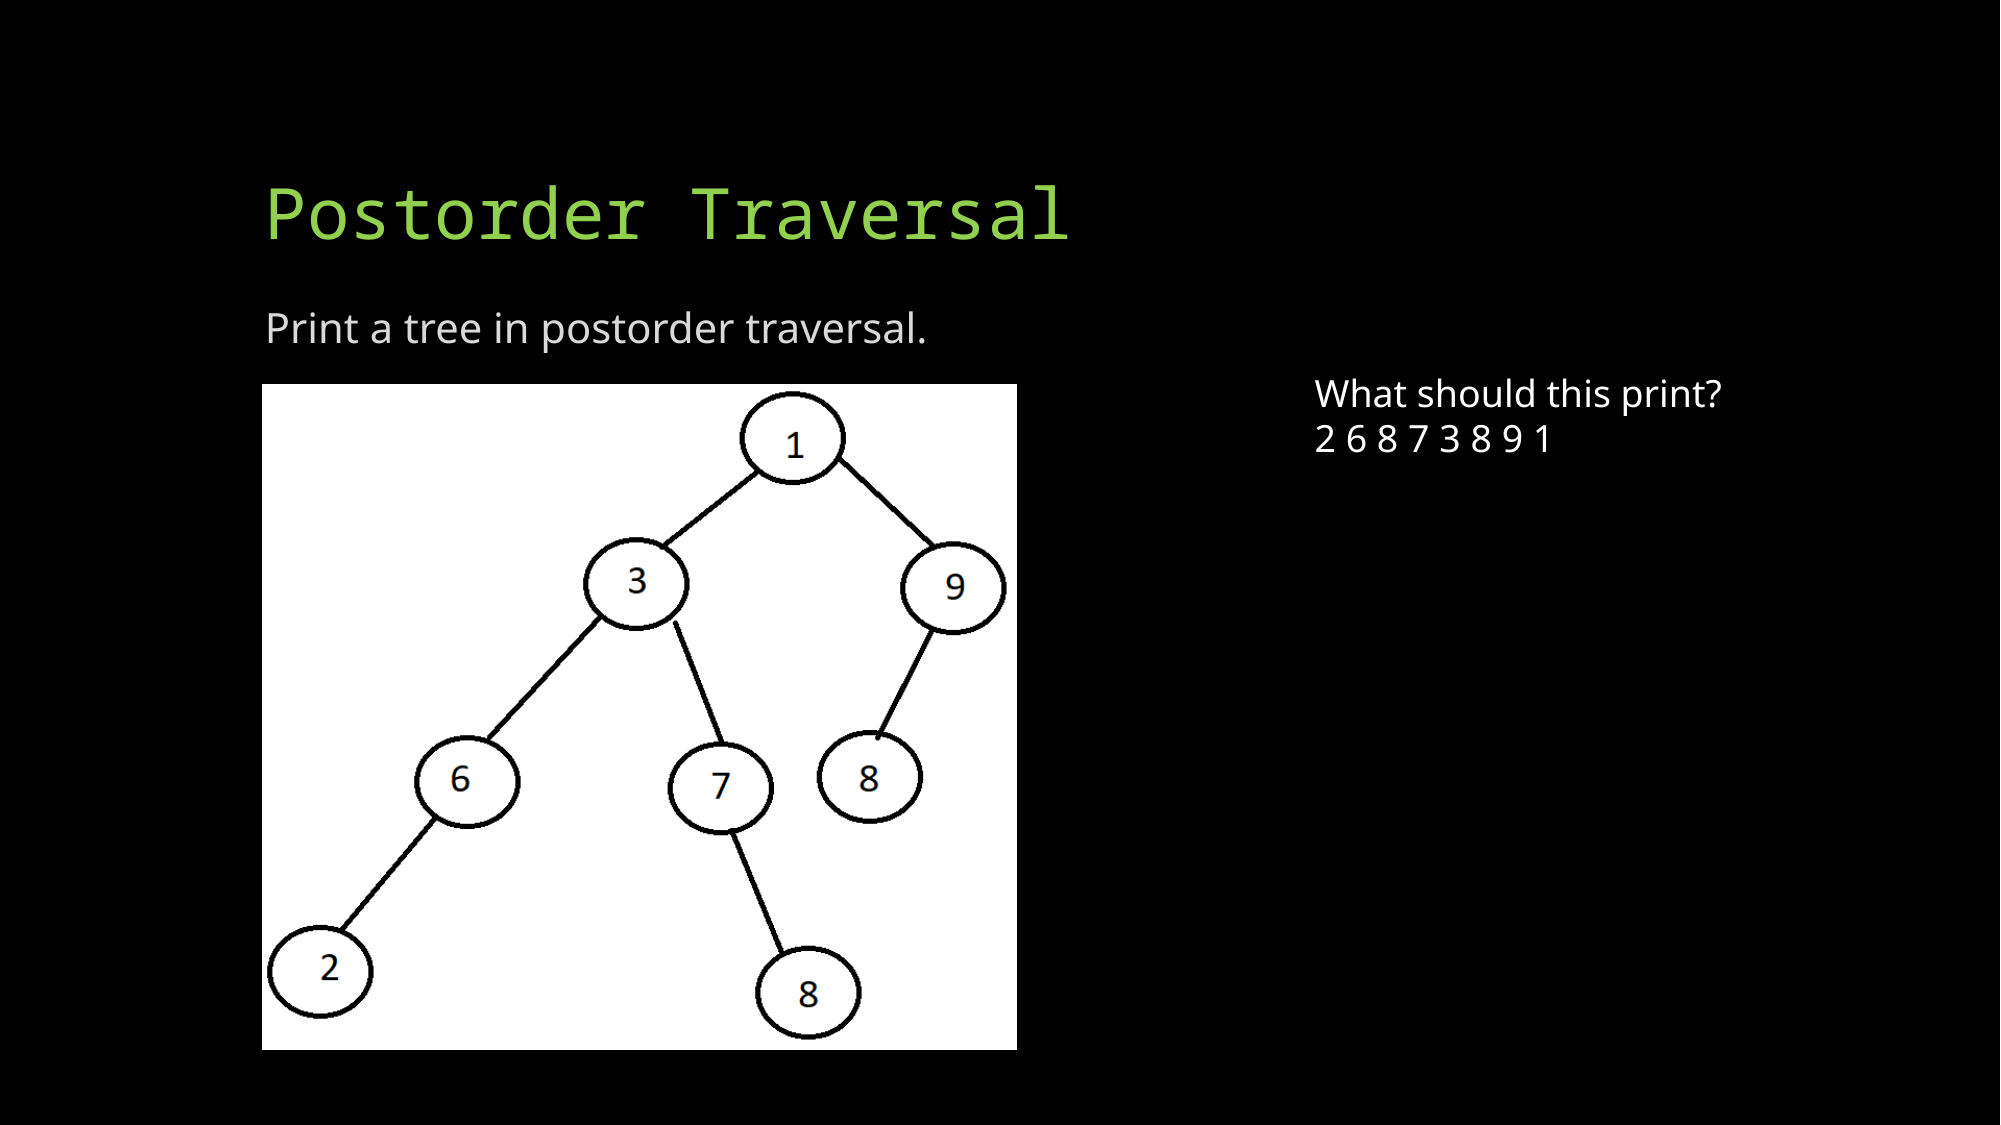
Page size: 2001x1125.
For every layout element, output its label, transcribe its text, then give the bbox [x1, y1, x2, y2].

list Print a tree in postorder traversal. [249, 299, 1750, 1000]
title Postorder Traversal [249, 75, 1750, 263]
picture [262, 384, 1017, 1050]
text_box What should this print? 2 6 8 7 3 8 9 1 [1299, 362, 1738, 468]
